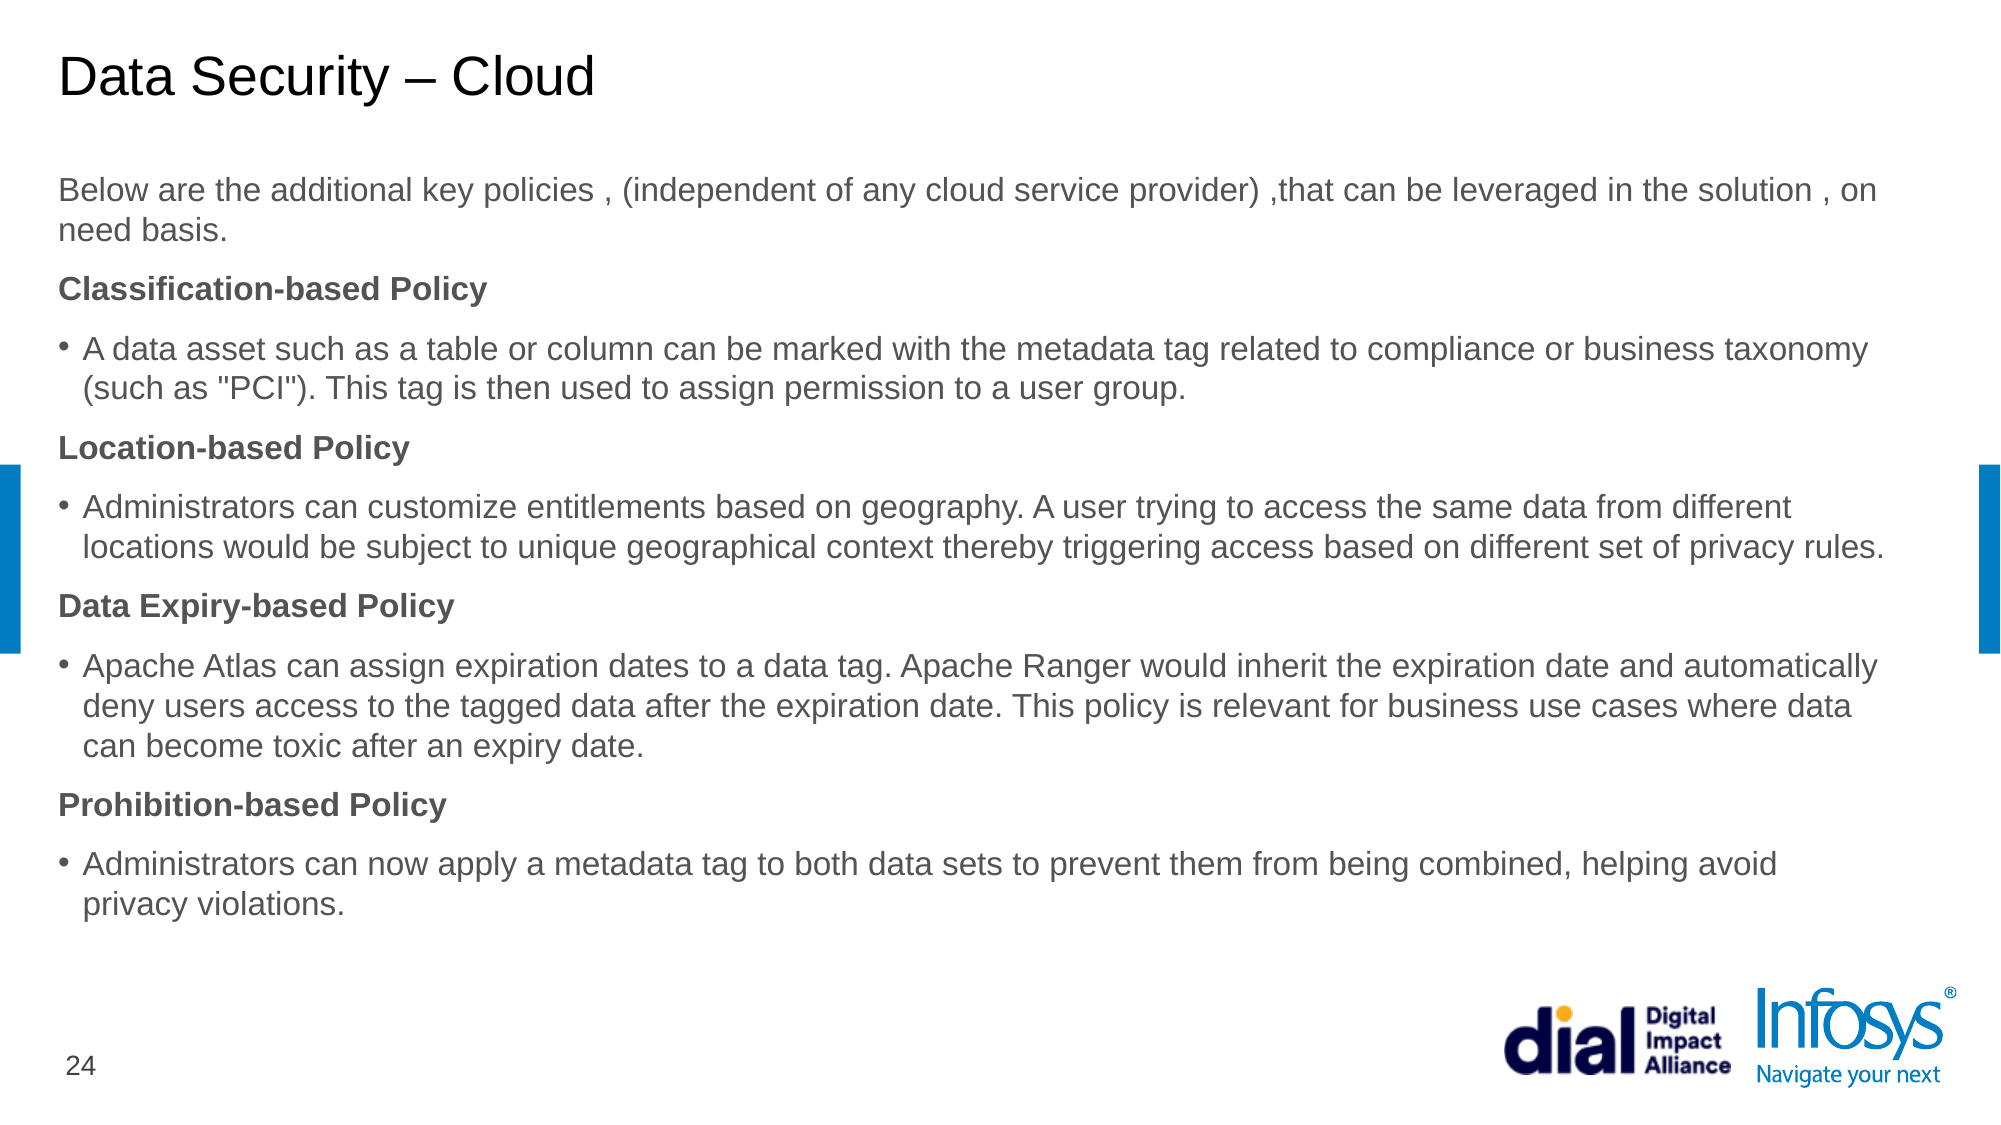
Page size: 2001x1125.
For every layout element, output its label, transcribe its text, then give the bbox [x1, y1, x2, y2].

list Below are the additional key policies , (independent of any cloud service provider) ,that can be leveraged in the solution , on need basis. Classification-based Policy A data asset such as a table or column can be marked with the metadata tag related to compliance or business taxonomy (such as "PCI"). This tag is then used to assign permission to a user group. Location-based Policy Administrators can customize entitlements based on geography. A user trying to access the same data from different locations would be subject to unique geographical context thereby triggering access based on different set of privacy rules. Data Expiry-based Policy Apache Atlas can assign expiration dates to a data tag. Apache Ranger would inherit the expiration date and automatically deny users access to the tagged data after the expiration date. This policy is relevant for business use cases where data can become toxic after an expiry date. Prohibition-based Policy Administrators can now apply a metadata tag to both data sets to prevent them from being combined, helping avoid privacy violations. [43, 160, 1905, 962]
picture [1504, 1005, 1731, 1075]
slide_number 24 [50, 1040, 153, 1102]
title Data Security – Cloud [43, 32, 1952, 132]
